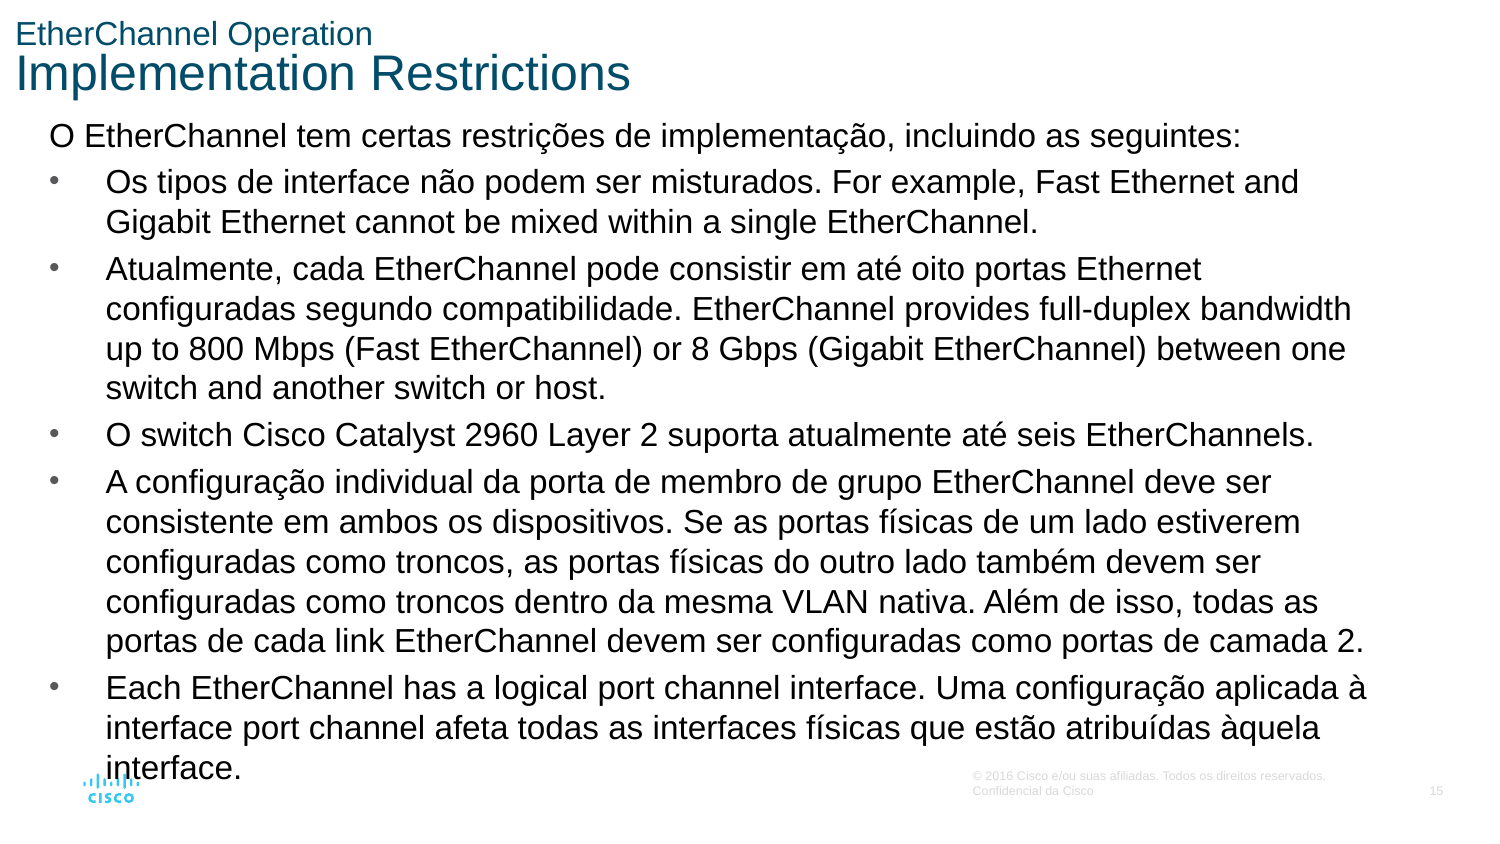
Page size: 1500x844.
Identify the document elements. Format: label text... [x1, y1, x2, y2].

list O EtherChannel tem certas restrições de implementação, incluindo as seguintes: Os tipos de interface não podem ser misturados. For example, Fast Ethernet and Gigabit Ethernet cannot be mixed within a single EtherChannel. Atualmente, cada EtherChannel pode consistir em até oito portas Ethernet configuradas segundo compatibilidade. EtherChannel provides full-duplex bandwidth up to 800 Mbps (Fast EtherChannel) or 8 Gbps (Gigabit EtherChannel) between one switch and another switch or host. O switch Cisco Catalyst 2960 Layer 2 suporta atualmente até seis EtherChannels. A configuração individual da porta de membro de grupo EtherChannel deve ser consistente em ambos os dispositivos. Se as portas físicas de um lado estiverem configuradas como troncos, as portas físicas do outro lado também devem ser configuradas como troncos dentro da mesma VLAN nativa. Além de isso, todas as portas de cada link EtherChannel devem ser configuradas como portas de camada 2. Each EtherChannel has a logical port channel interface. Uma configuração aplicada à interface port channel afeta todas as interfaces físicas que estão atribuídas àquela interface. [34, 106, 1393, 712]
title EtherChannel Operation Implementation Restrictions [0, 0, 1369, 121]
